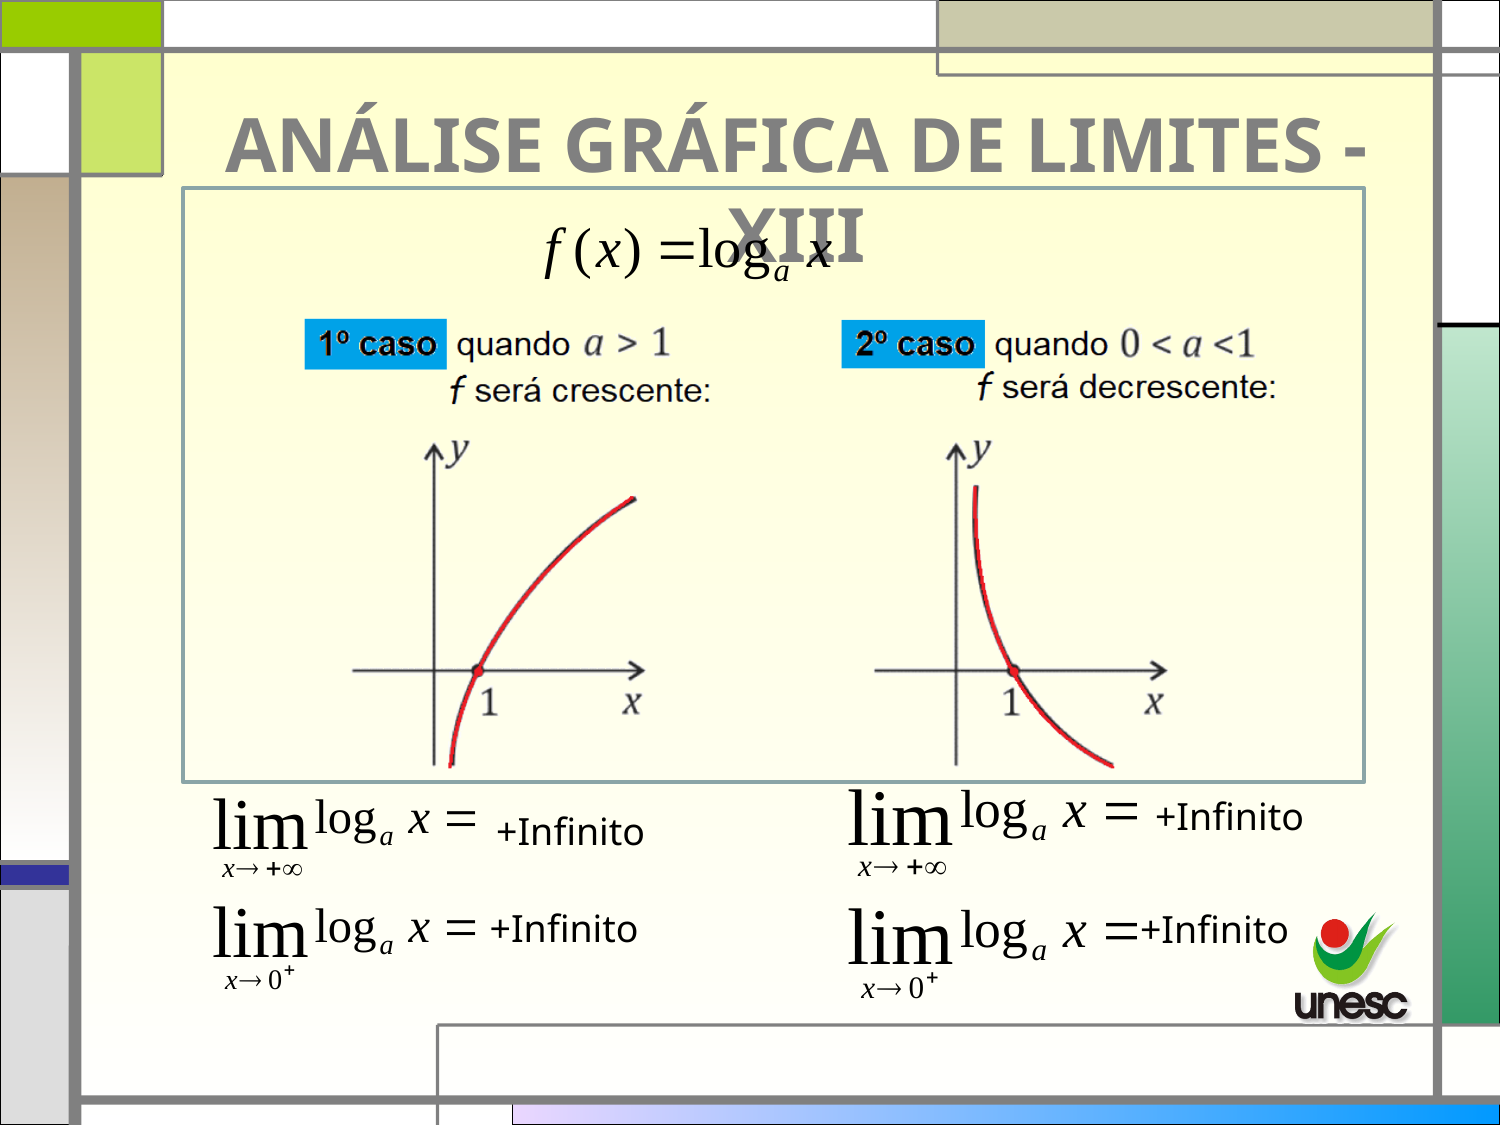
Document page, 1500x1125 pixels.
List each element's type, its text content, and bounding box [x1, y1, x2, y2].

text_box [181, 186, 1366, 784]
text_box +Infinito [1146, 785, 1412, 846]
text_box ANÁLISE GRÁFICA DE LIMITES - XIII [159, 90, 1435, 332]
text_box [840, 770, 1141, 1013]
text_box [525, 210, 842, 296]
text_box +Infinito [483, 800, 753, 861]
picture [1293, 910, 1412, 1024]
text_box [206, 781, 479, 1001]
picture [256, 302, 1294, 783]
text_box +Infinito [483, 897, 747, 957]
text_box +Infinito [1146, 898, 1397, 959]
